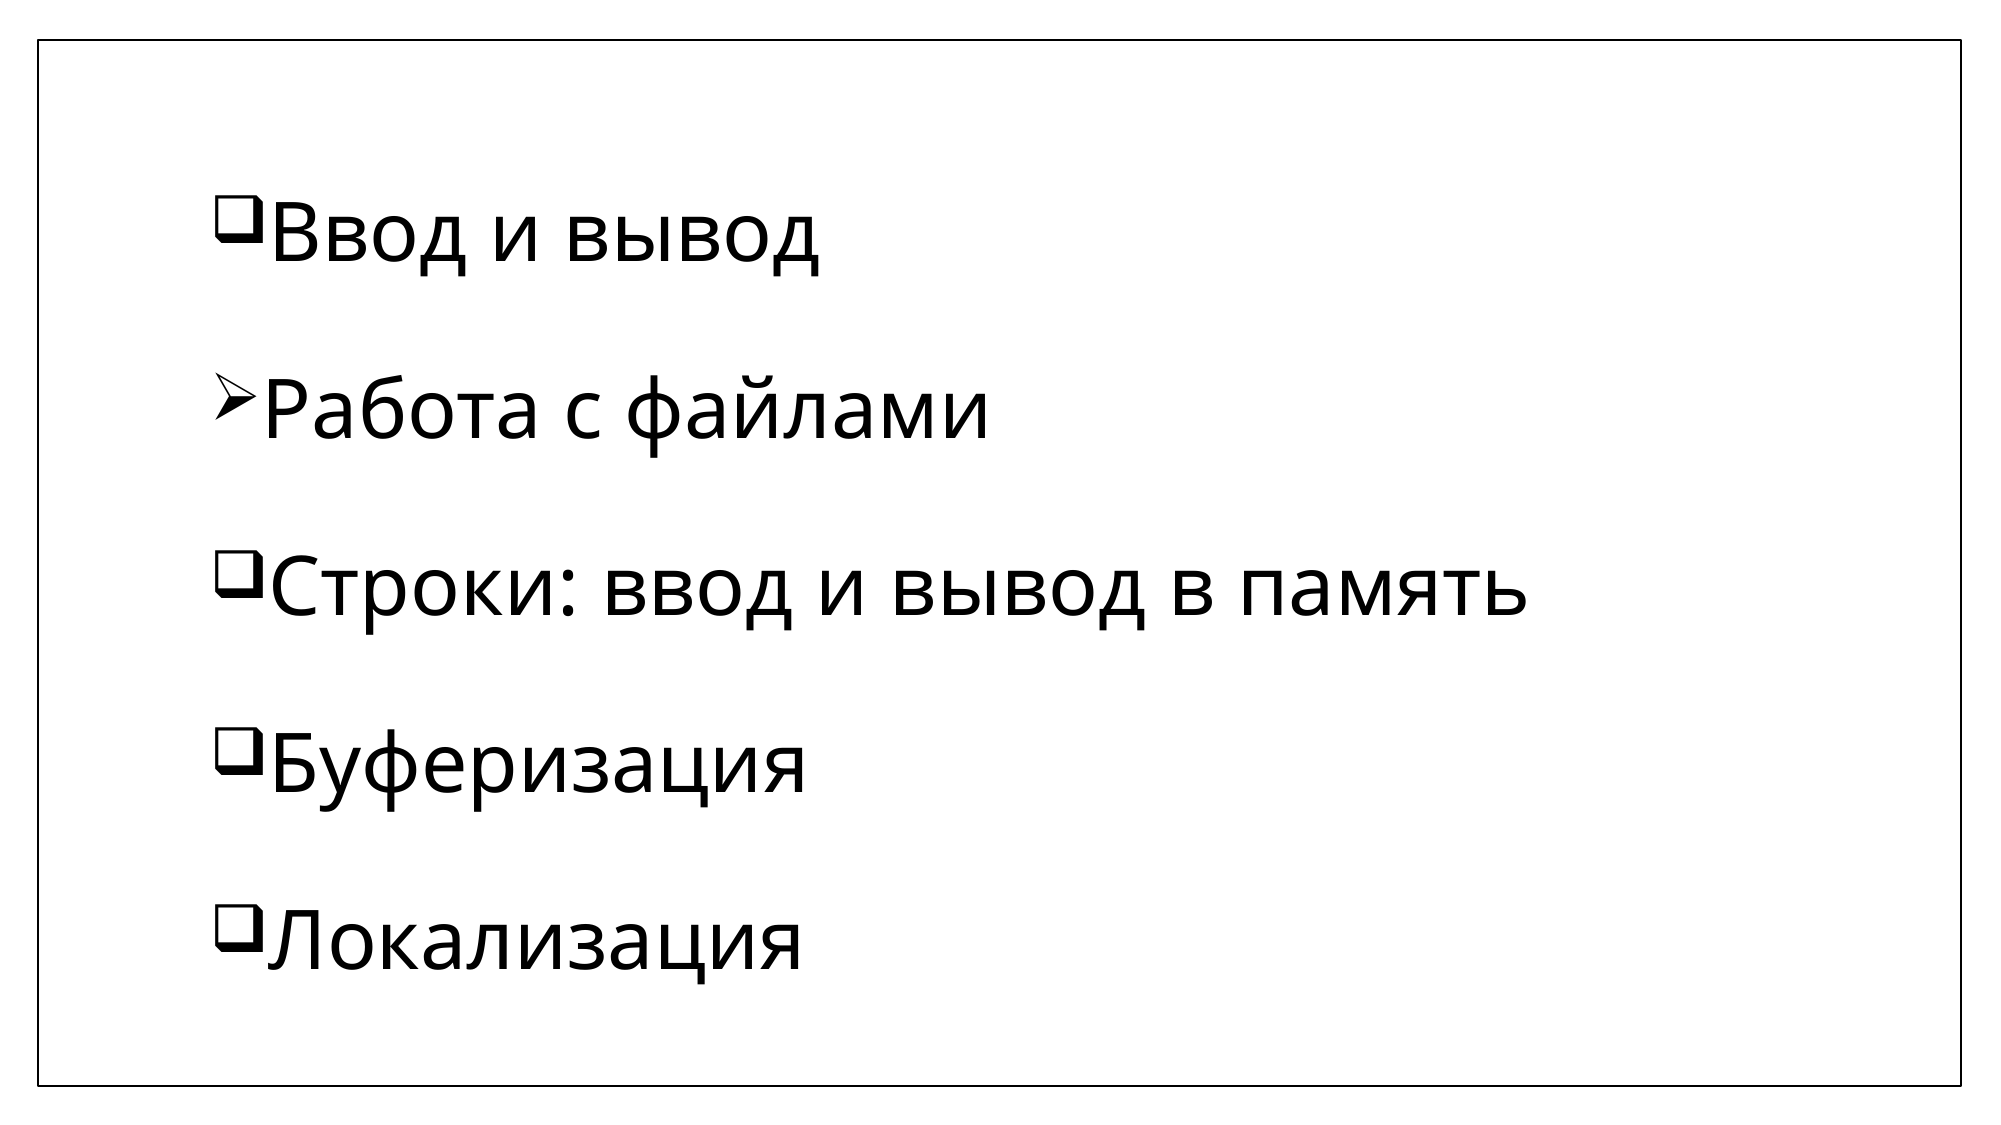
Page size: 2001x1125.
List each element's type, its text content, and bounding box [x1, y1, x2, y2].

list Ввод и вывод Работа с файлами Строки: ввод и вывод в память Буферизация Локализация [187, 121, 1808, 1000]
